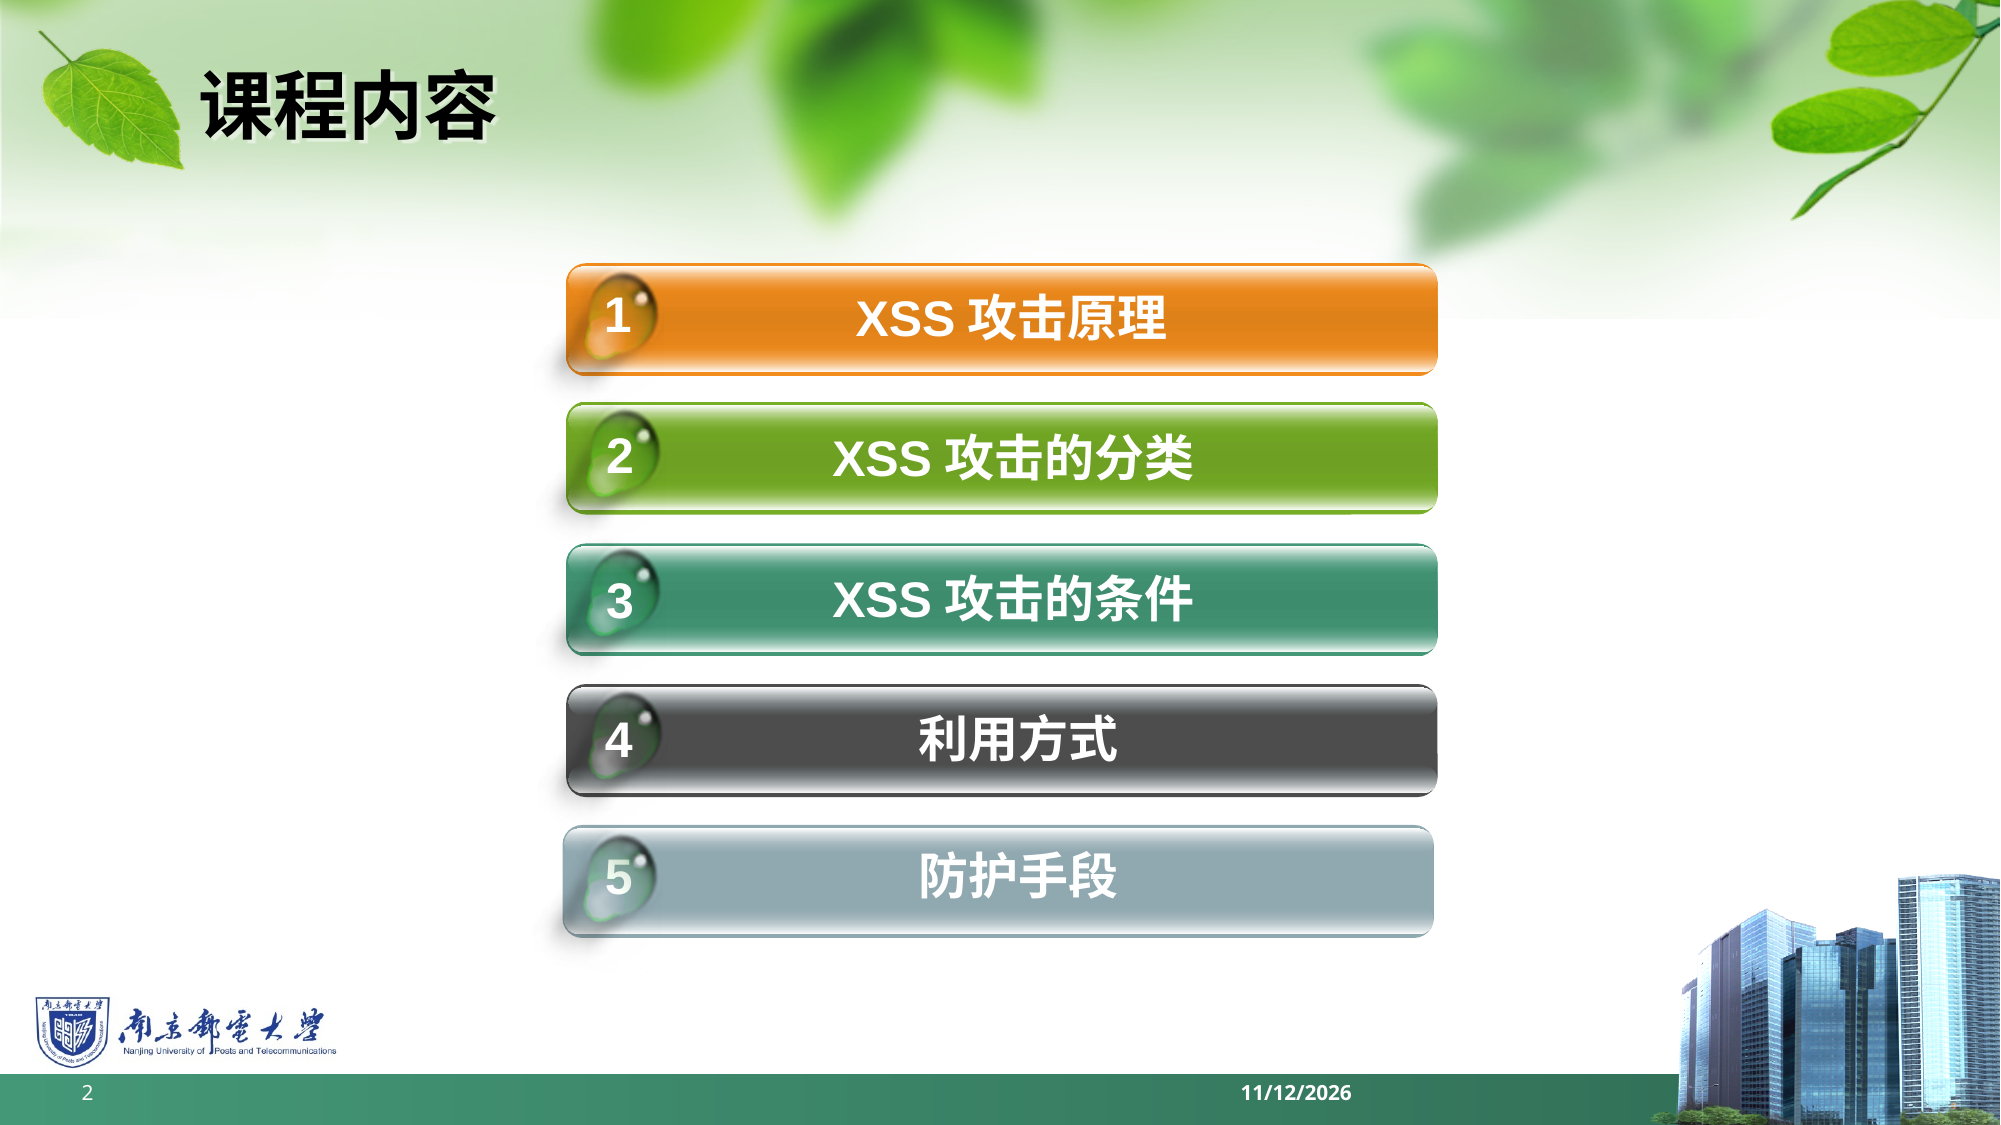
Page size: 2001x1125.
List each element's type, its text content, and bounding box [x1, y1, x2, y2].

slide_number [900, 1072, 1367, 1113]
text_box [671, 683, 1438, 798]
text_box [663, 824, 1435, 939]
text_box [665, 262, 1438, 377]
slide_number 2 [66, 1072, 184, 1113]
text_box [670, 543, 1438, 657]
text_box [669, 401, 1438, 515]
picture [0, 0, 2000, 981]
picture [33, 995, 338, 1070]
title 课程内容 [183, 57, 1767, 150]
